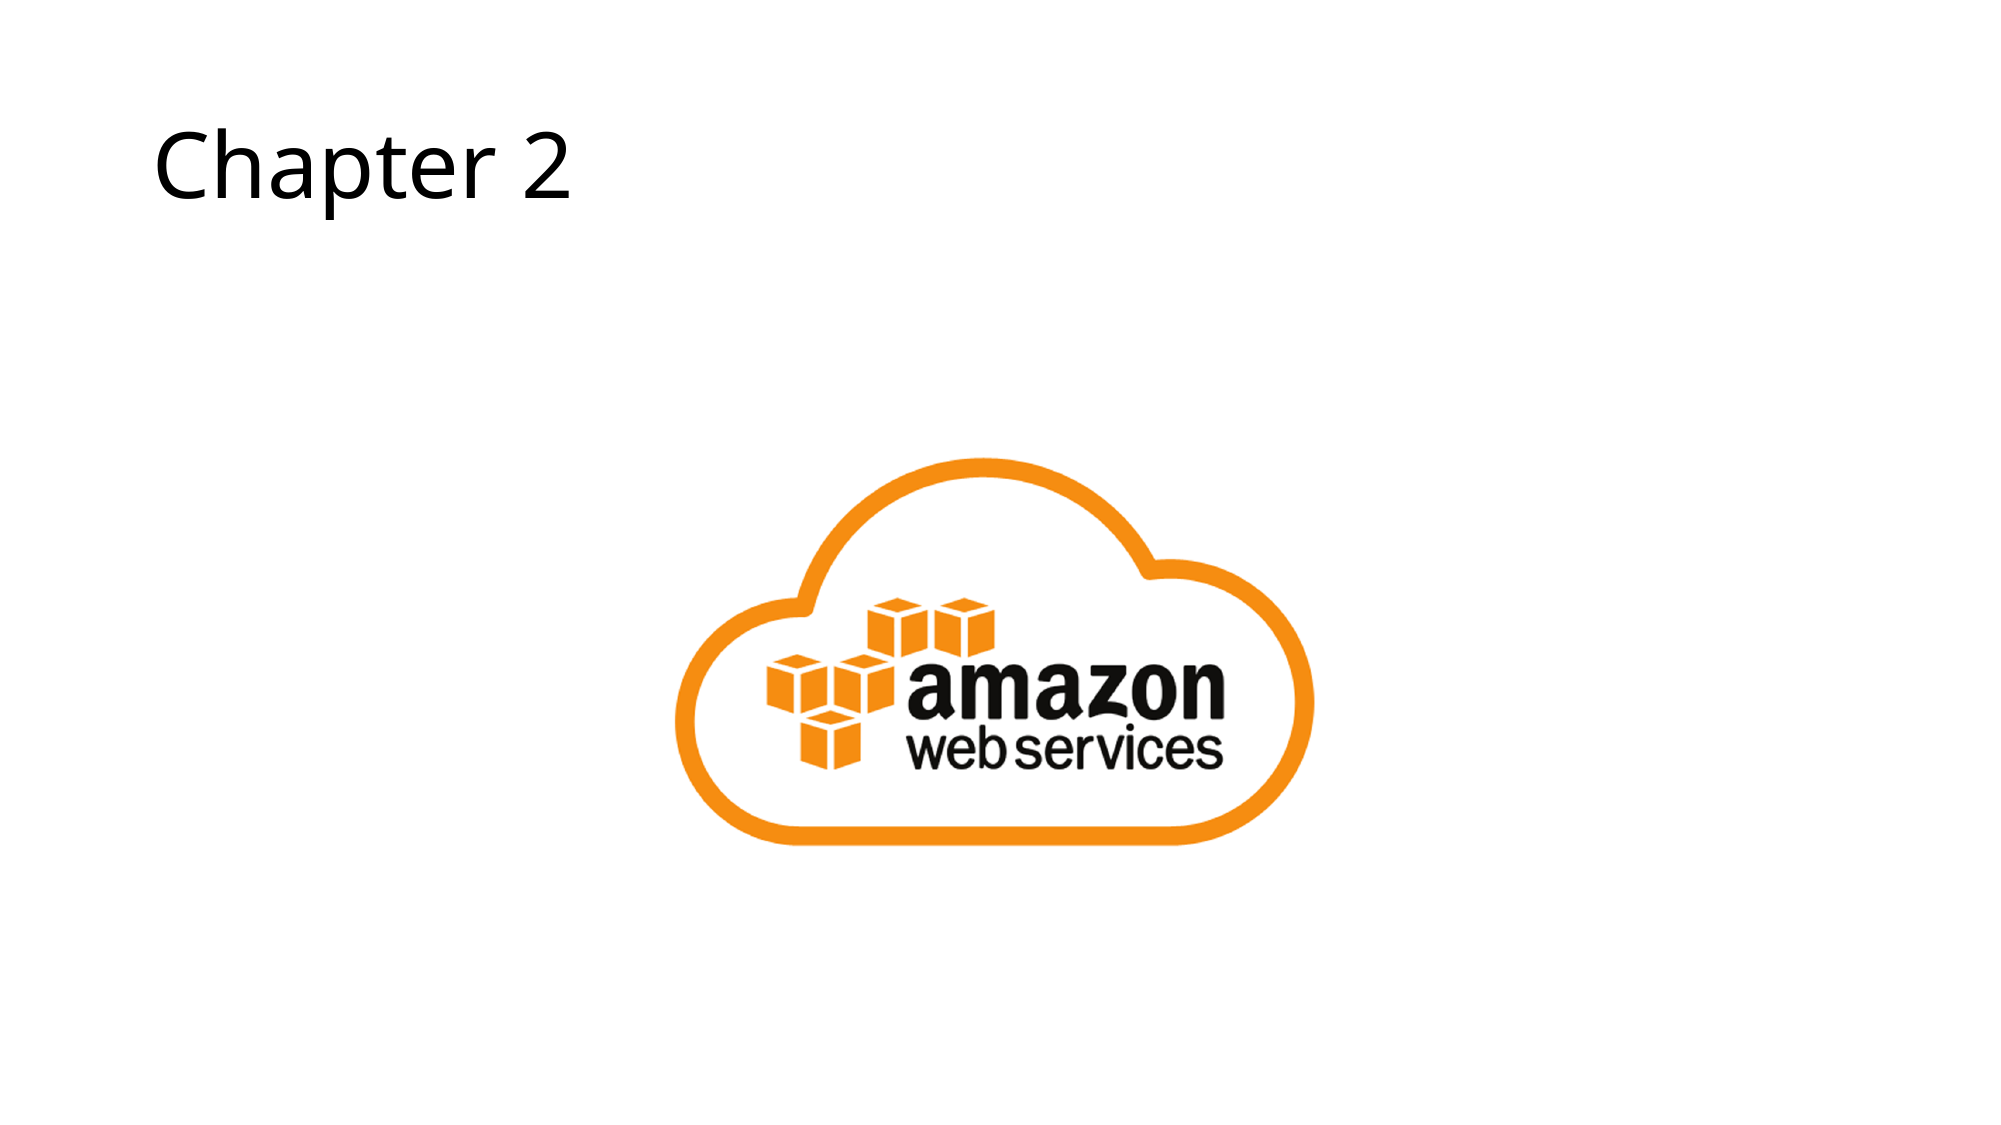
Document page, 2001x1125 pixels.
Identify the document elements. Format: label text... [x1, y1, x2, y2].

title Chapter 2 [137, 59, 1863, 278]
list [415, 299, 1585, 1014]
